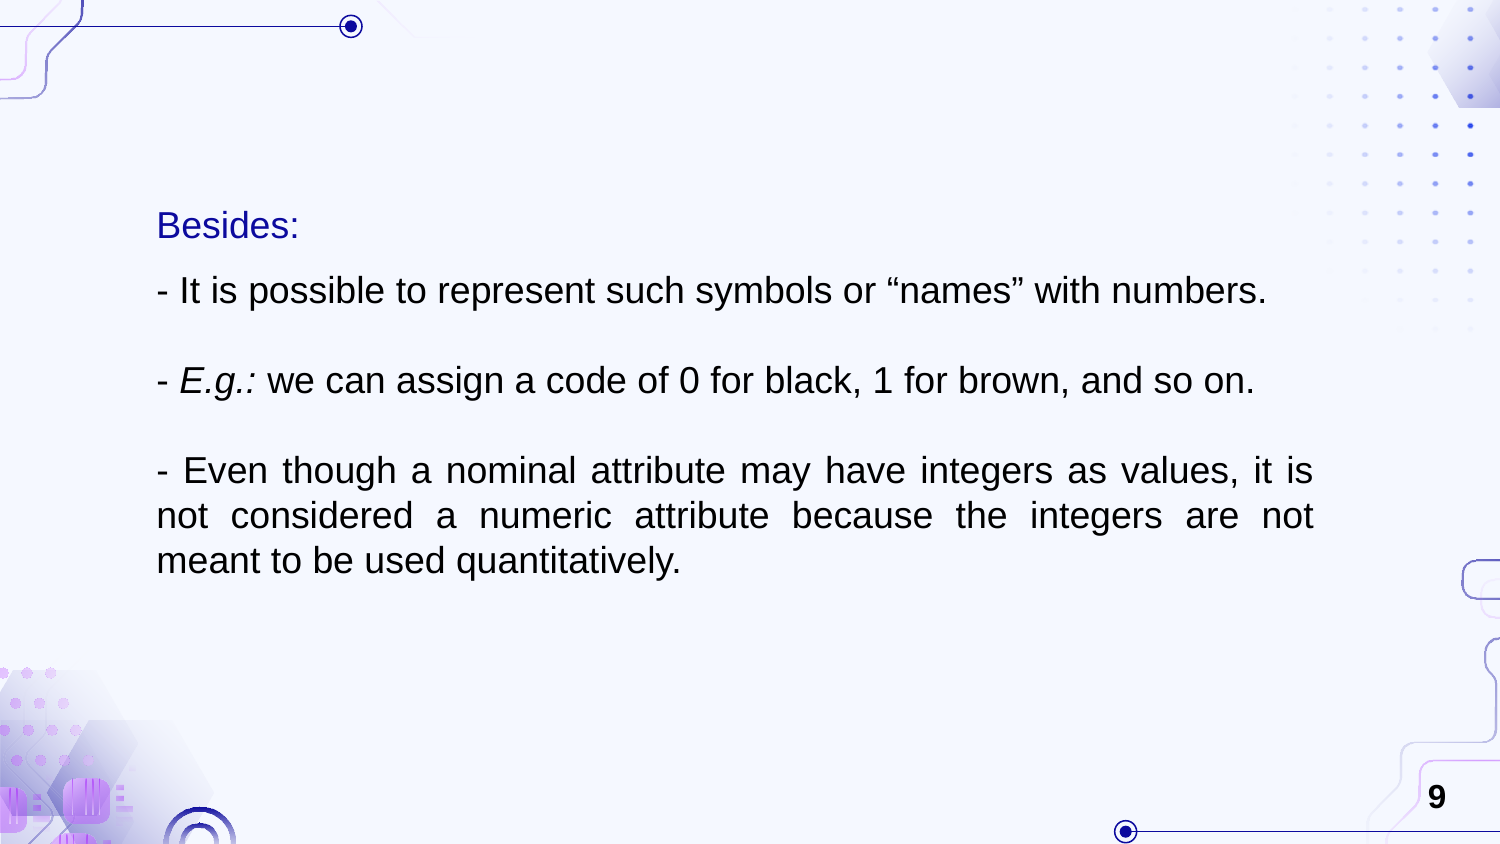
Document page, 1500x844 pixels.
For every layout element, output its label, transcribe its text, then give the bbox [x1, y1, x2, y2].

text_box Besides: [141, 193, 551, 253]
text_box - It is possible to represent such symbols or “names” with numbers. - E.g.: we can assign a code of 0 for black, 1 for brown, and so on. - Even though a nominal attribute may have integers as values, it is not considered a numeric attribute because the integers are not meant to be used quantitatively. [141, 258, 1329, 634]
text_box 9 [1413, 767, 1462, 823]
picture [1243, 0, 1500, 352]
